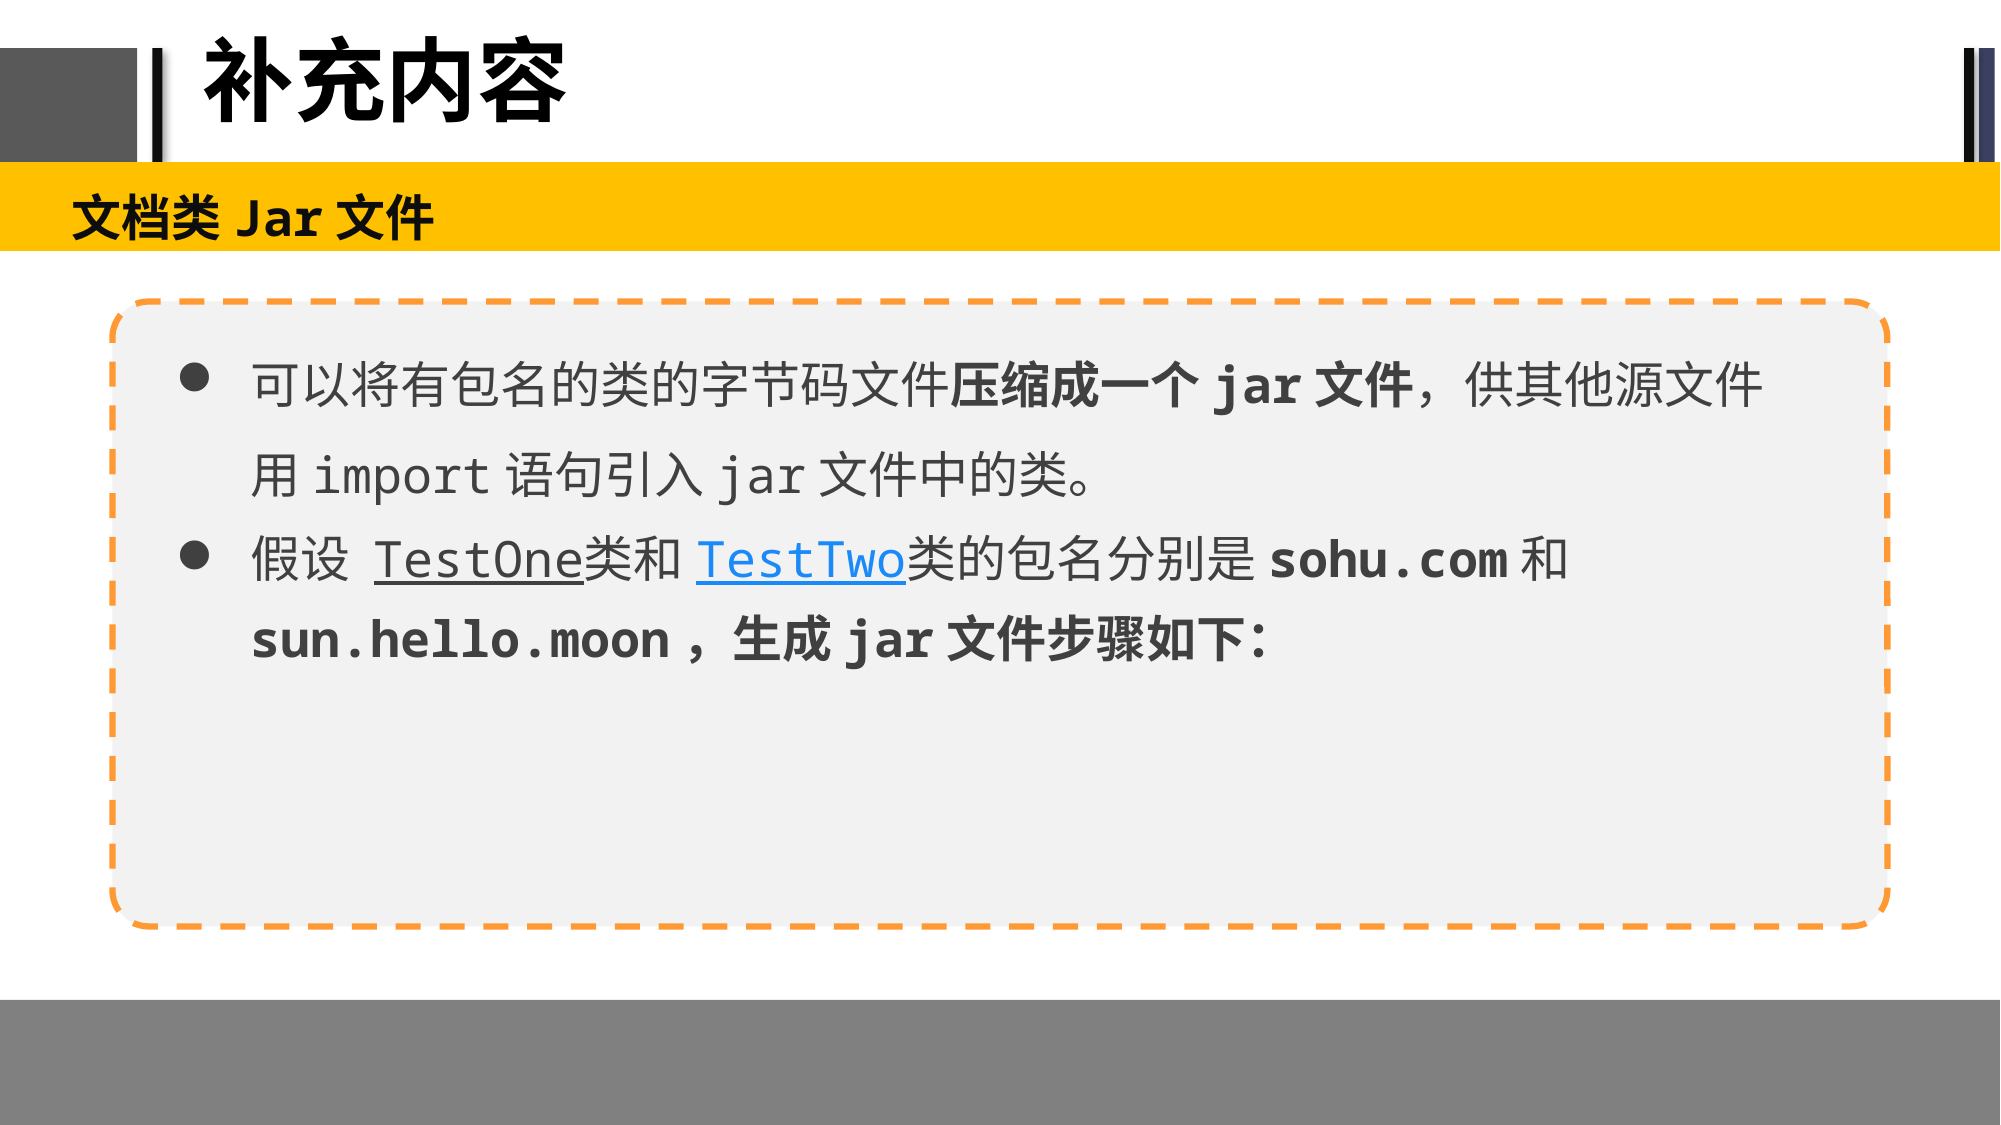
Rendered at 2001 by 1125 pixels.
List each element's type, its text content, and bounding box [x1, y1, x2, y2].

title 补充内容 [187, 2, 1459, 162]
text_box 可以将有包名的类的字节码文件压缩成一个jar文件，供其他源文件用import语句引入jar文件中的类。 假设 TestOne类和TestTwo类的包名分别是sohu.com和sun.hello.moon，生成jar文件步骤如下： [155, 313, 1806, 927]
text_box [0, 162, 2000, 252]
text_box [0, 999, 2000, 1125]
text_box [111, 300, 1889, 928]
